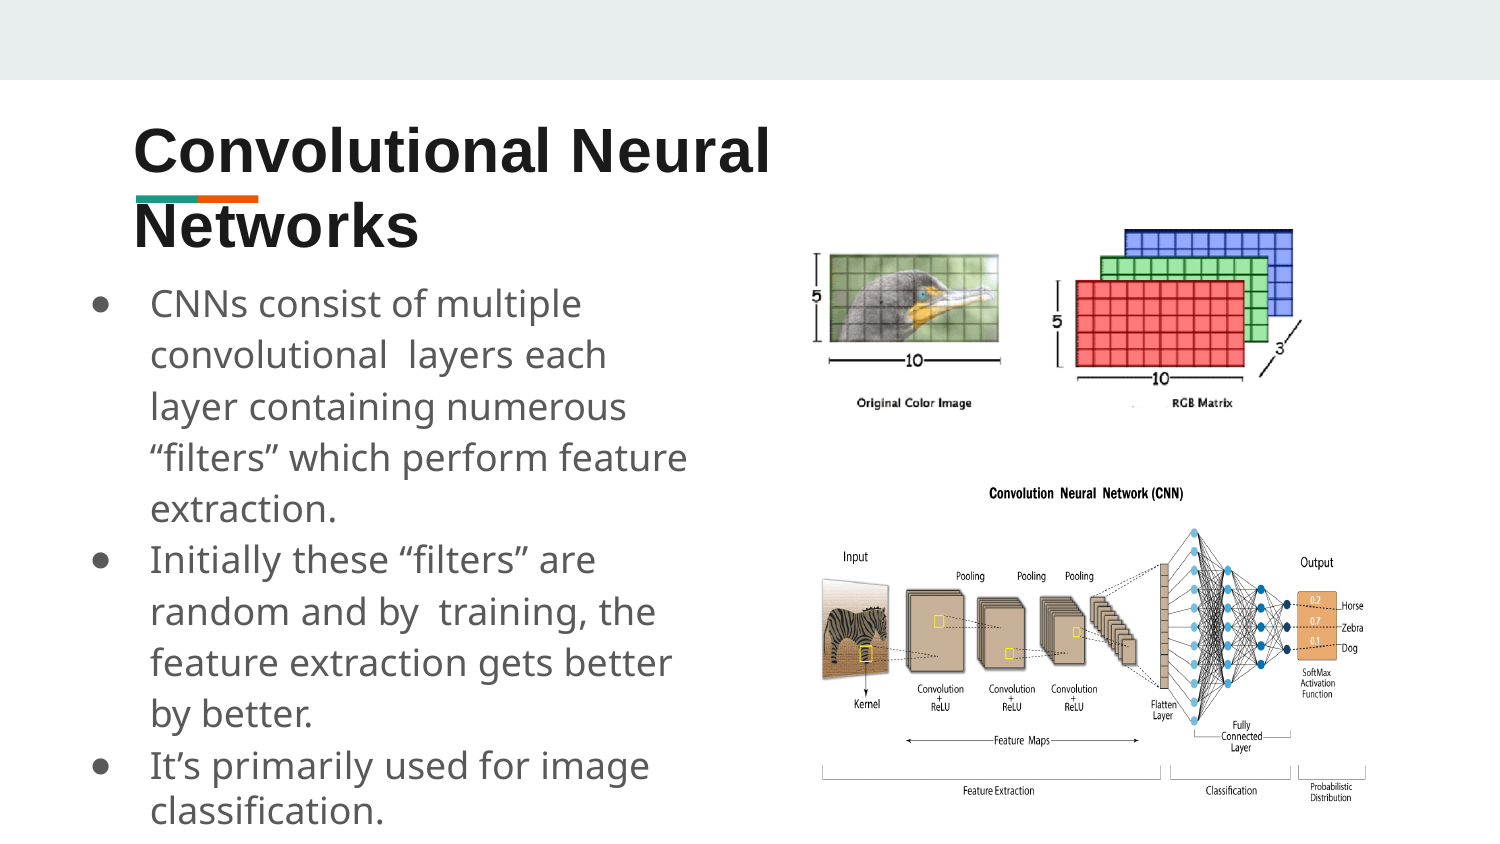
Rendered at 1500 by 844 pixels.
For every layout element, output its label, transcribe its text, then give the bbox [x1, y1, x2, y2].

title Convolutional Neural Networks [131, 107, 1080, 260]
picture [812, 463, 1376, 815]
text_box CNNs consist of multiple convolutional layers each layer containing numerous “filters” which perform feature extraction. Initially these “filters” are random and by training, the feature extraction gets better by better. It’s primarily used for image classification. [87, 271, 713, 832]
picture [812, 229, 1302, 410]
